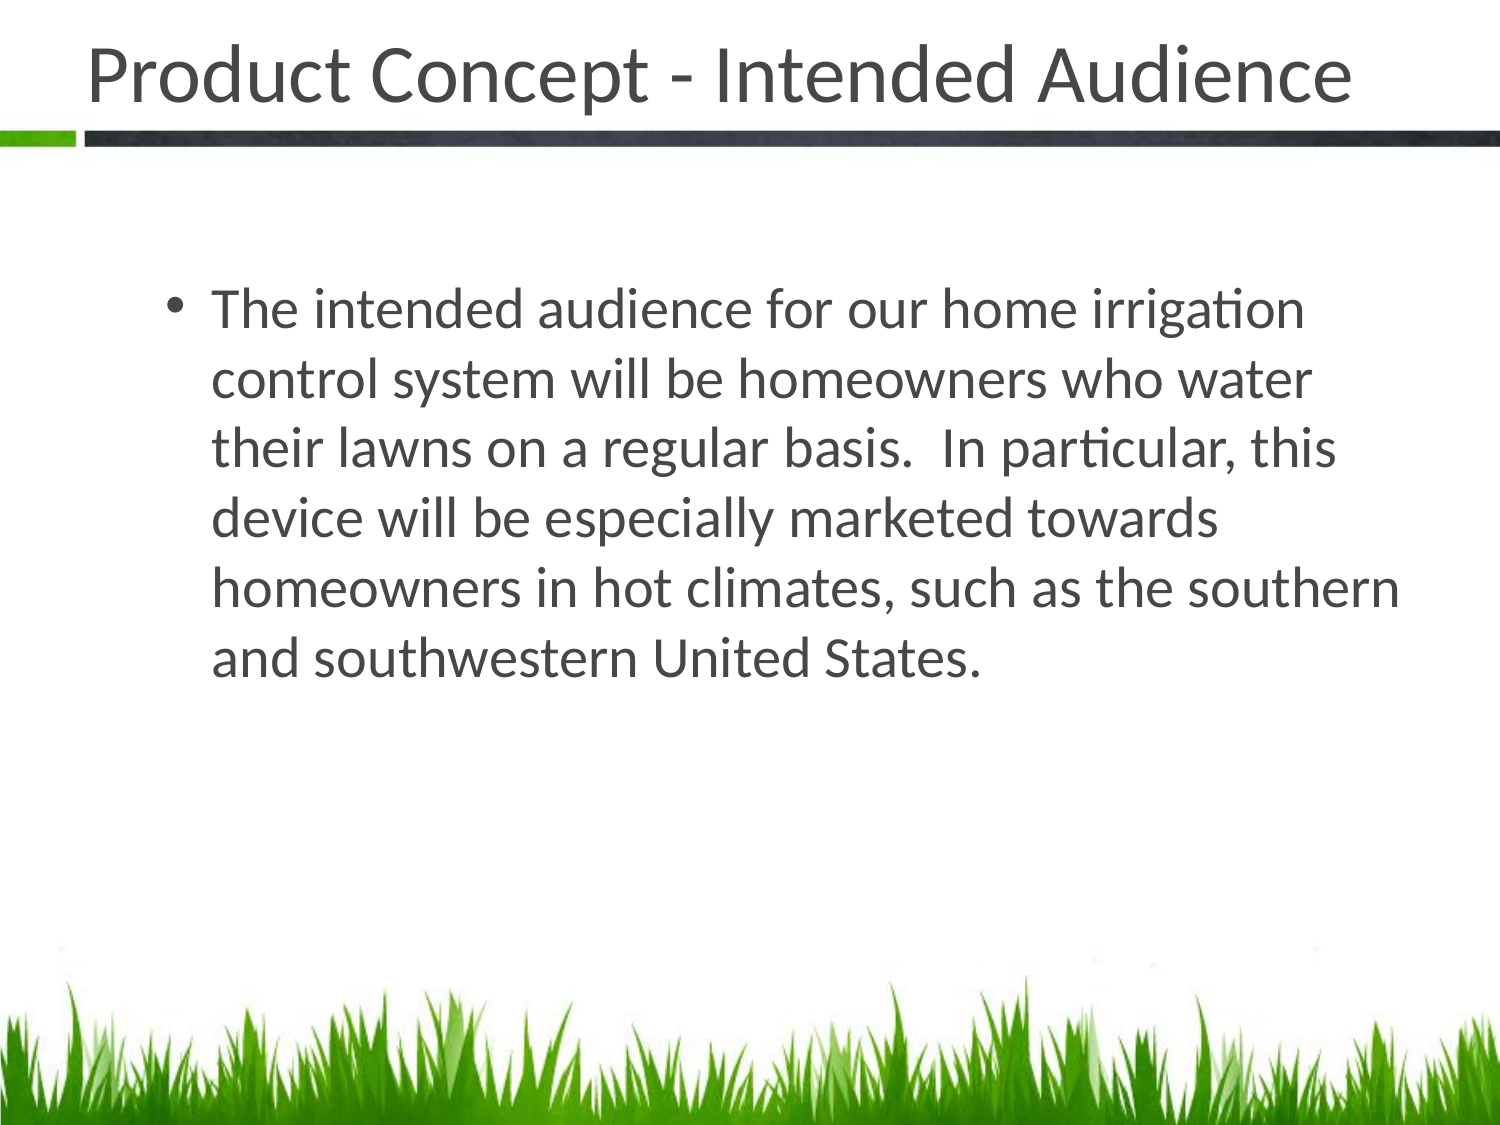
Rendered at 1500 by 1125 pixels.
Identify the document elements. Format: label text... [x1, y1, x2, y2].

list The intended audience for our home irrigation control system will be homeowners who water their lawns on a regular basis. In particular, this device will be especially marketed towards homeowners in hot climates, such as the southern and southwestern United States. [75, 262, 1425, 1005]
title Product Concept - Intended Audience [71, 12, 1450, 125]
picture [0, 0, 1500, 1125]
